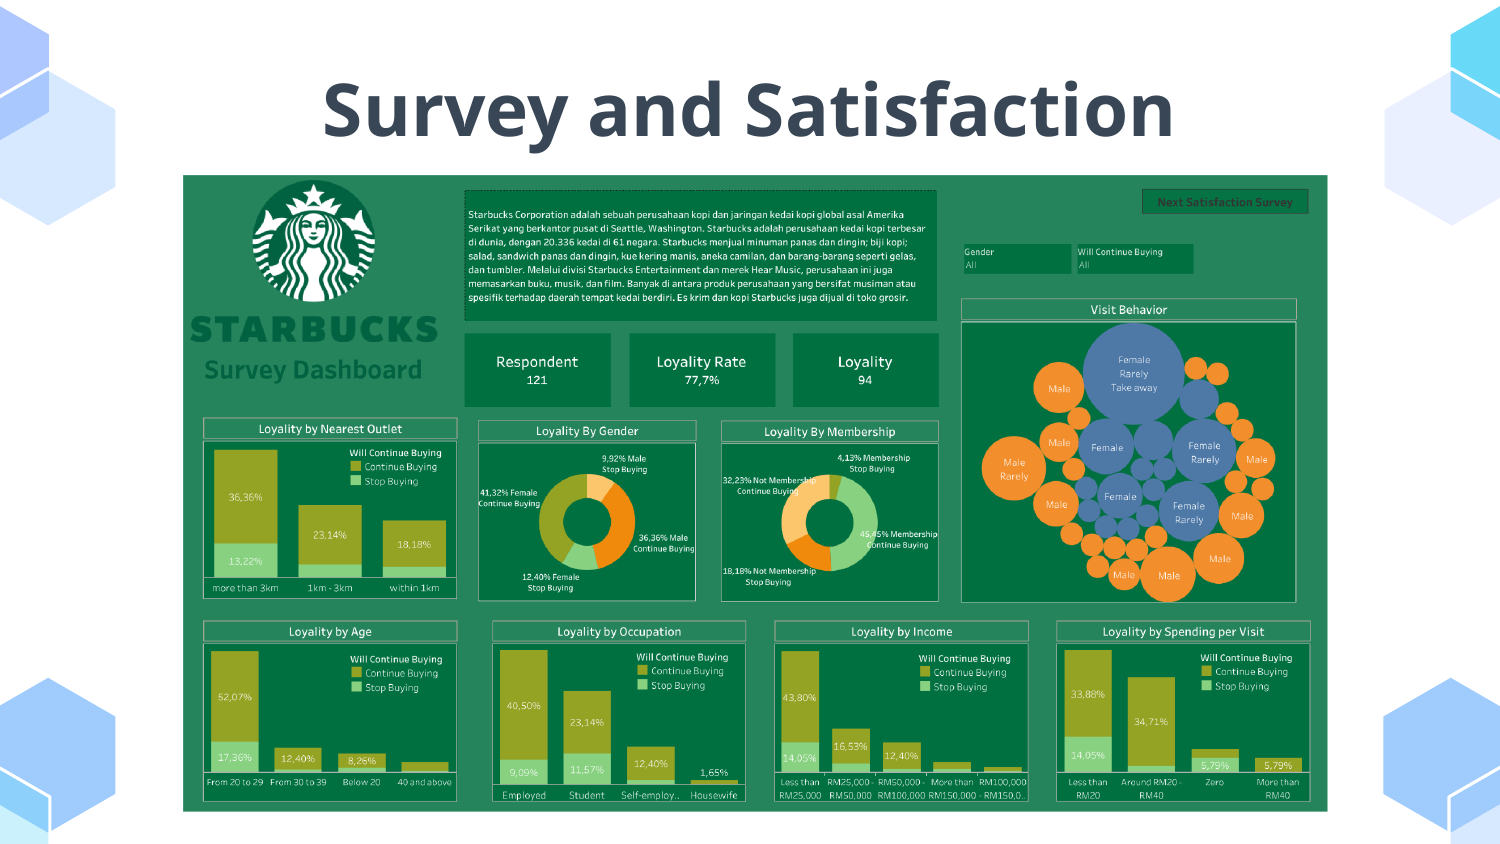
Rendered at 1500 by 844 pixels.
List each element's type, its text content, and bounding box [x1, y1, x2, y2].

picture [174, 166, 1335, 819]
title Survey and Satisfaction Dashboard [118, 48, 1382, 142]
